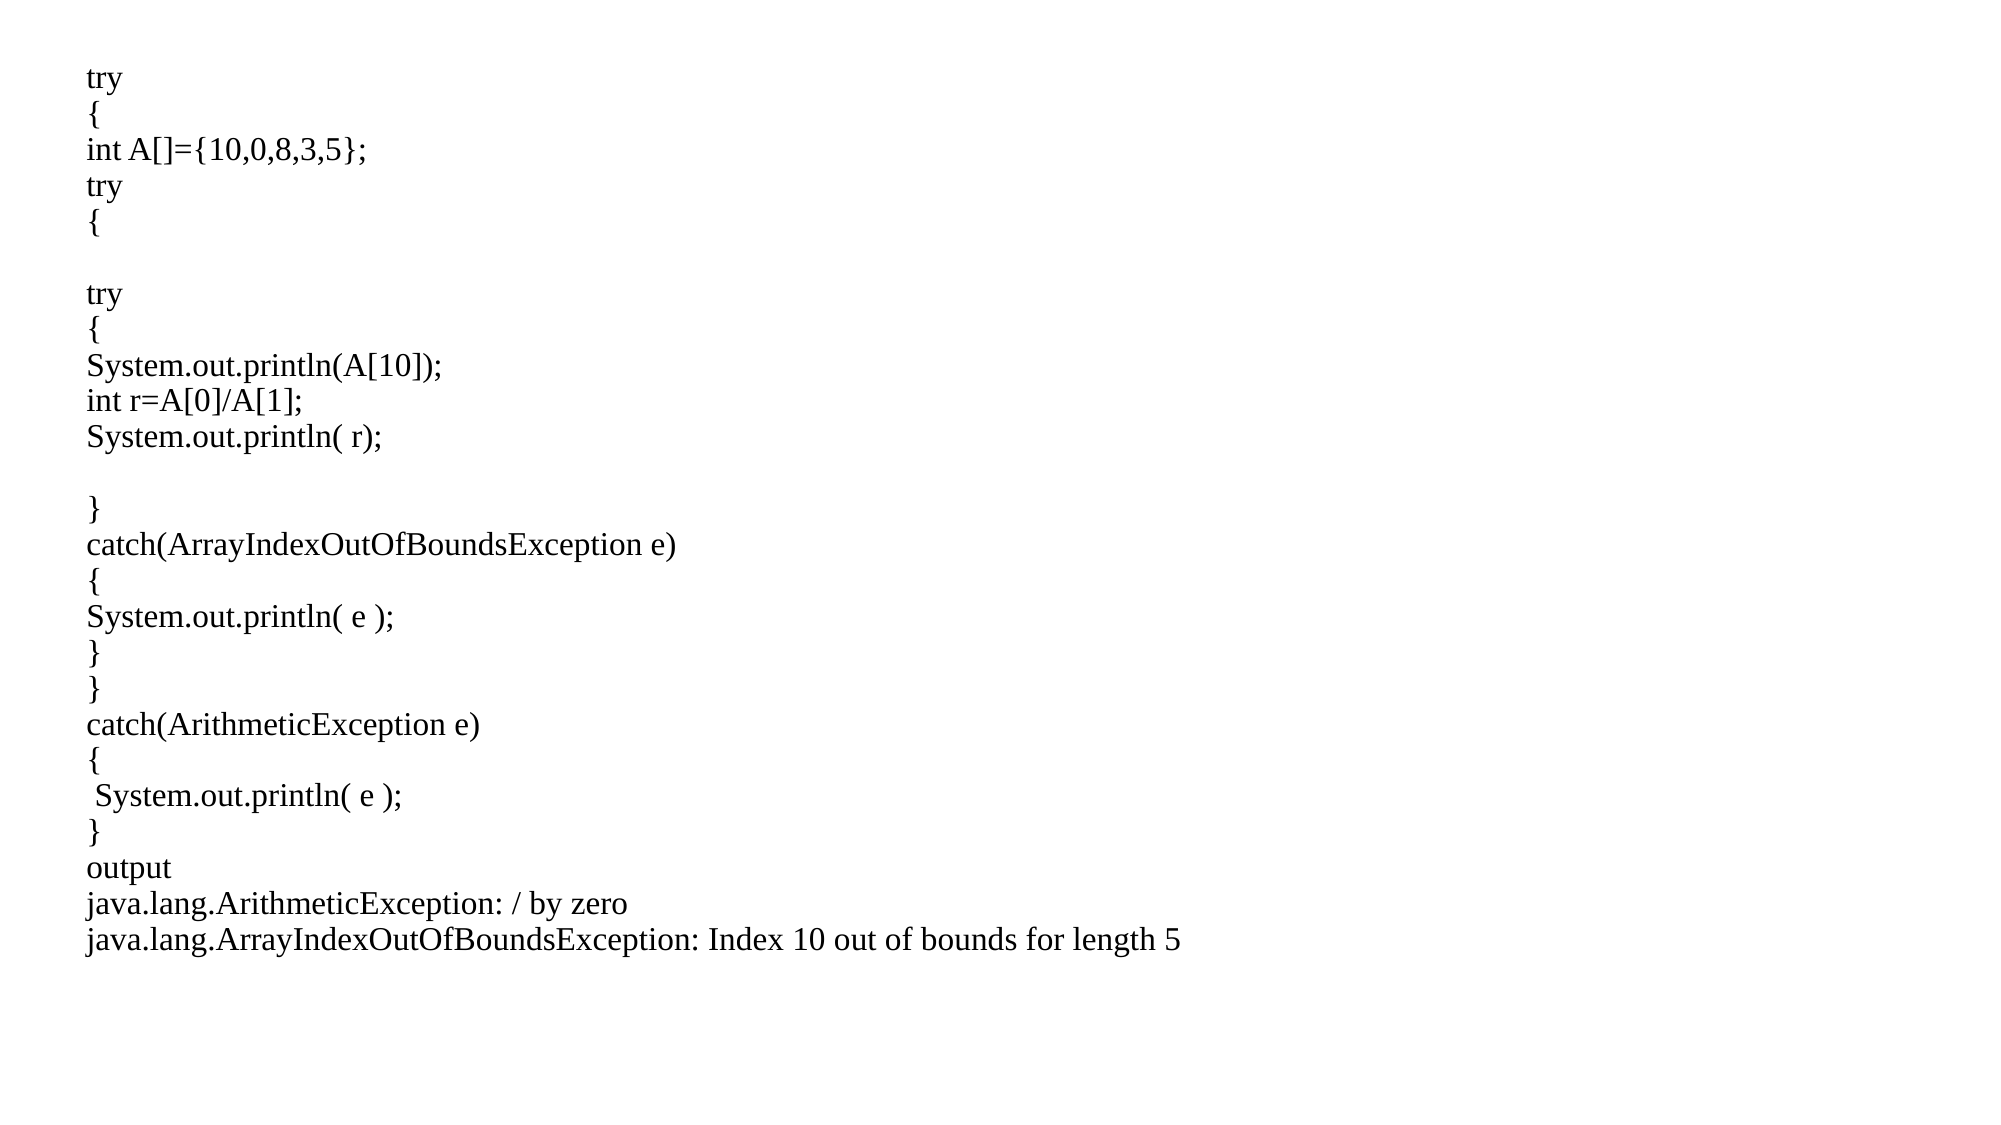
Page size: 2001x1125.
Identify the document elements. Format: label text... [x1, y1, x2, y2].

list try { int A[]={10,0,8,3,5}; try { try { System.out.println(A[10]); int r=A[0]/A[1]; System.out.println( r); } catch(ArrayIndexOutOfBoundsException e) { System.out.println( e ); } } catch(ArithmeticException e) { System.out.println( e ); } output java.lang.ArithmeticException: / by zero java.lang.ArrayIndexOutOfBoundsException: Index 10 out of bounds for length 5 [71, 52, 1863, 1014]
